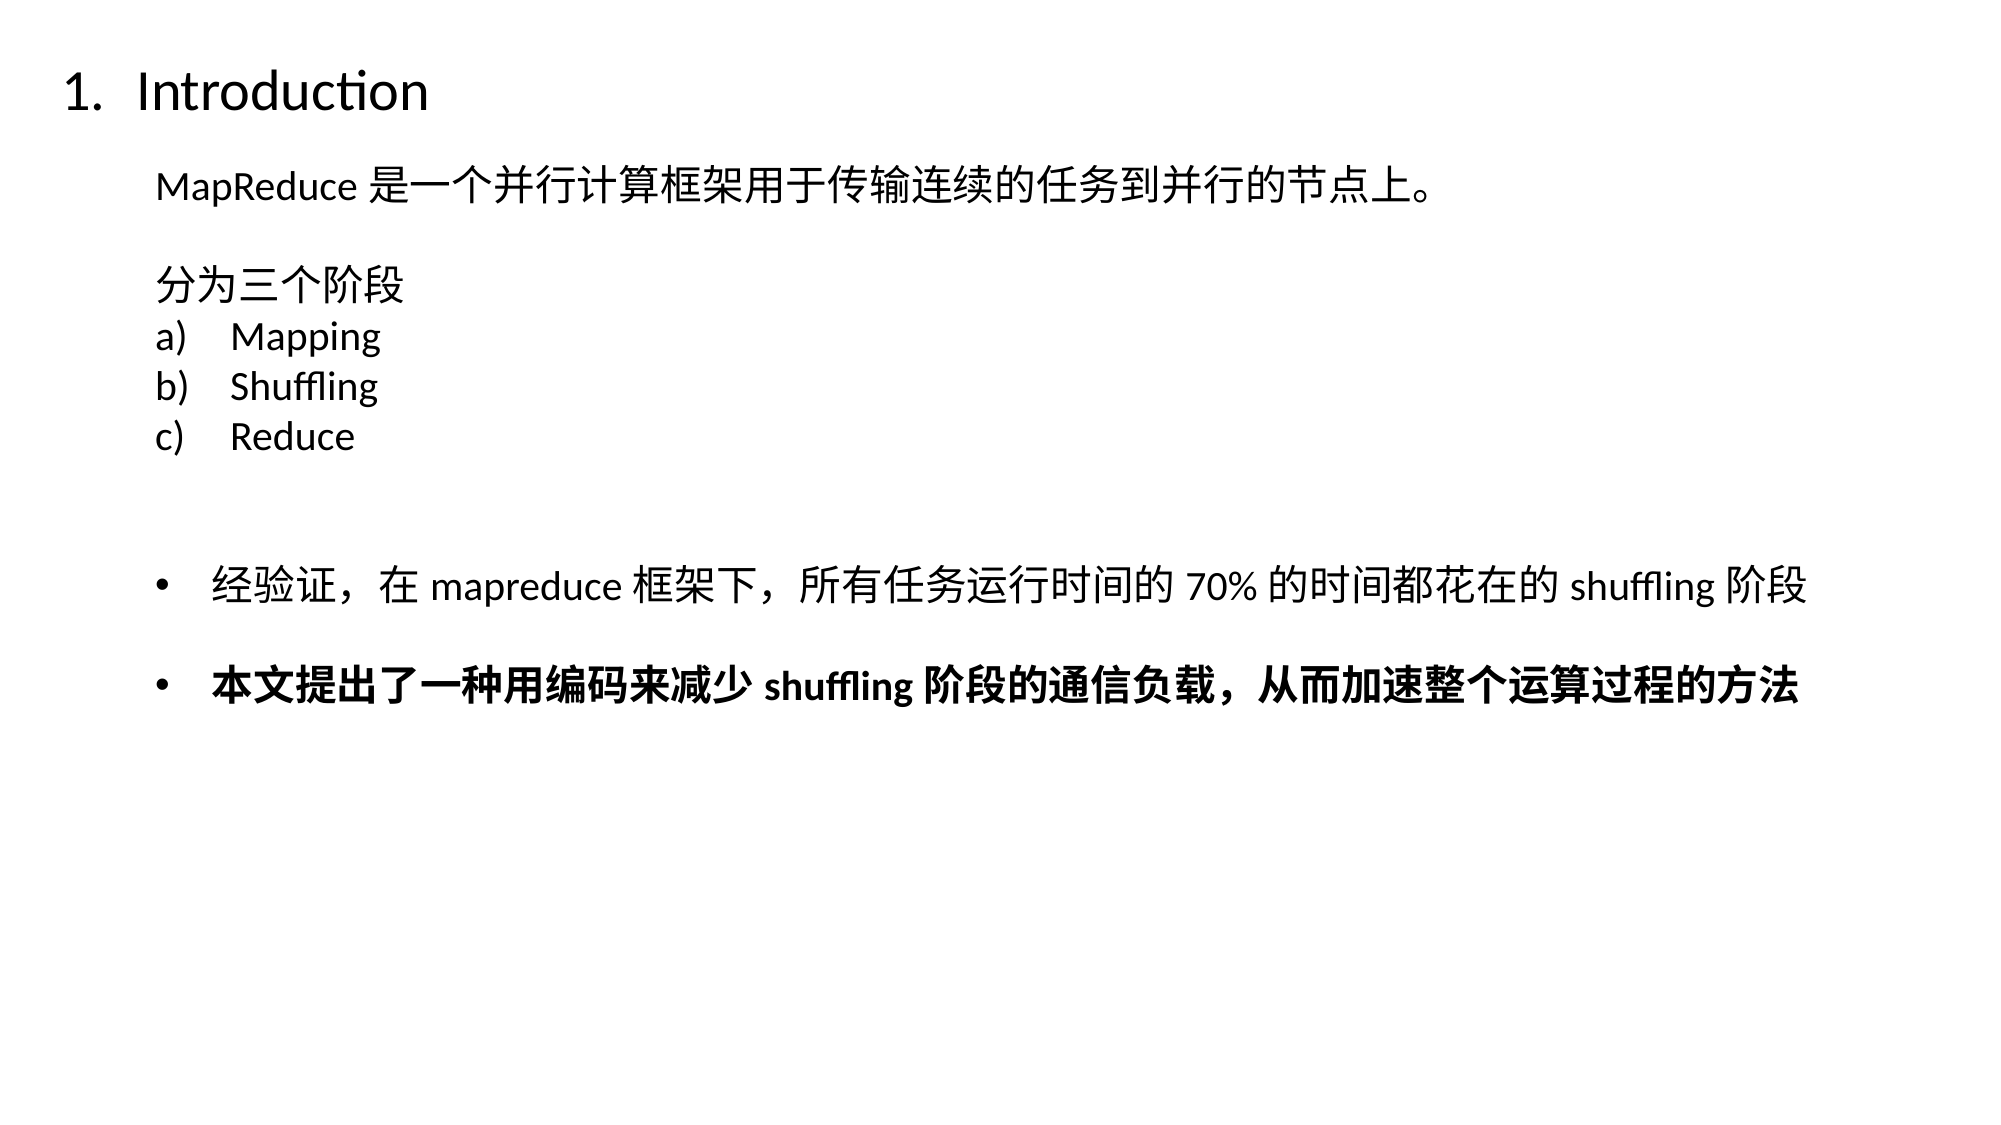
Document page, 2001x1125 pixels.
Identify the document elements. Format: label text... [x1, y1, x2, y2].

text_box Introduction [46, 44, 525, 130]
text_box MapReduce是一个并行计算框架用于传输连续的任务到并行的节点上。 分为三个阶段 Mapping Shuffling Reduce 经验证，在mapreduce框架下，所有任务运行时间的70%的时间都花在的shuffling阶段 本文提出了一种用编码来减少shuffling阶段的通信负载，从而加速整个运算过程的方法 [140, 151, 1860, 767]
